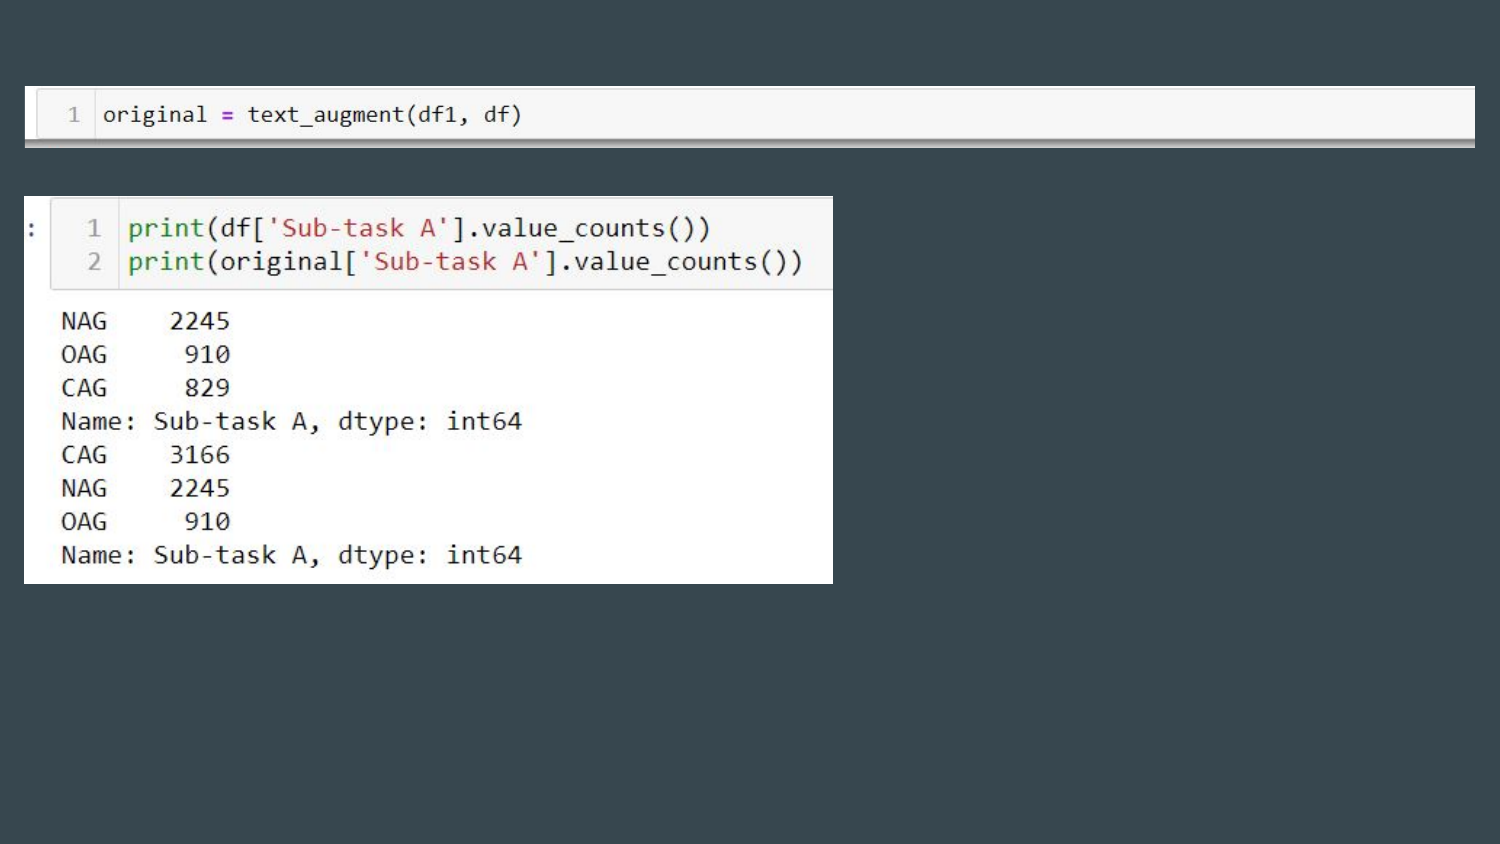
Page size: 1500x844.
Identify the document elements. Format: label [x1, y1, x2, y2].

picture [24, 86, 1476, 148]
picture [24, 196, 833, 584]
